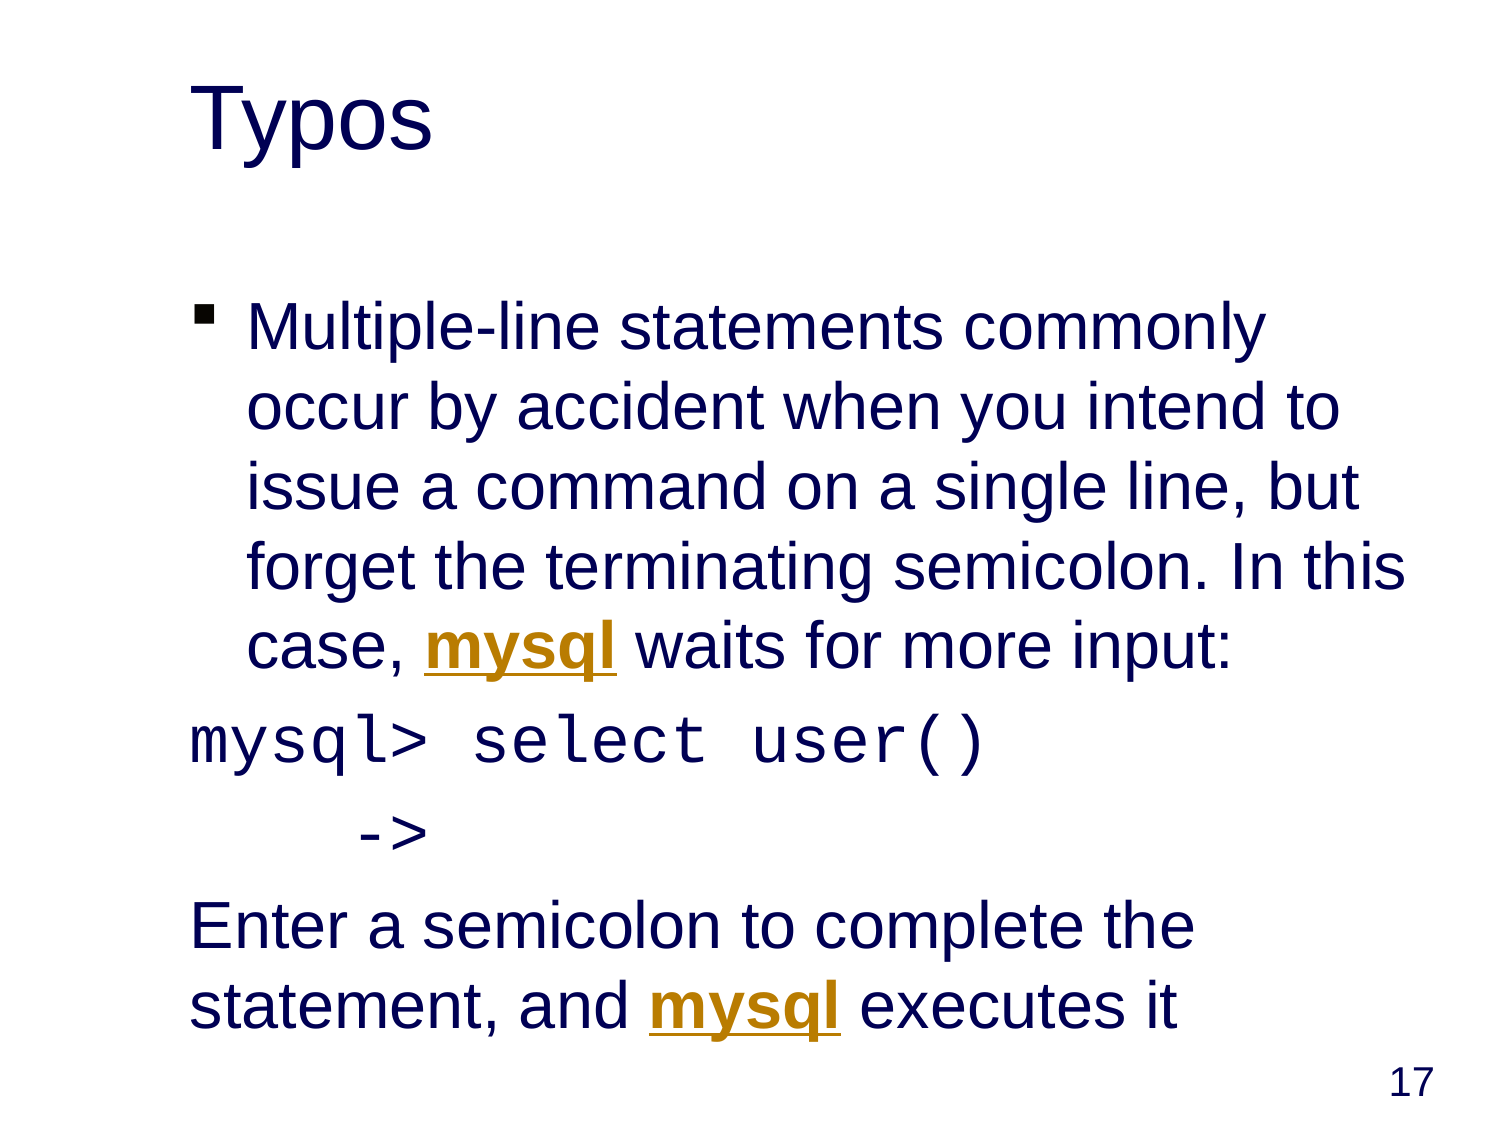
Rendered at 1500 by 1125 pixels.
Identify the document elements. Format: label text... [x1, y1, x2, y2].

title Typos [174, 37, 1450, 175]
list Multiple-line statements commonly occur by accident when you intend to issue a command on a single line, but forget the terminating semicolon. In this case, mysql waits for more input: mysql> select user() -> Enter a semicolon to complete the statement, and mysql executes it [174, 275, 1450, 950]
slide_number 17 [1137, 1037, 1450, 1113]
